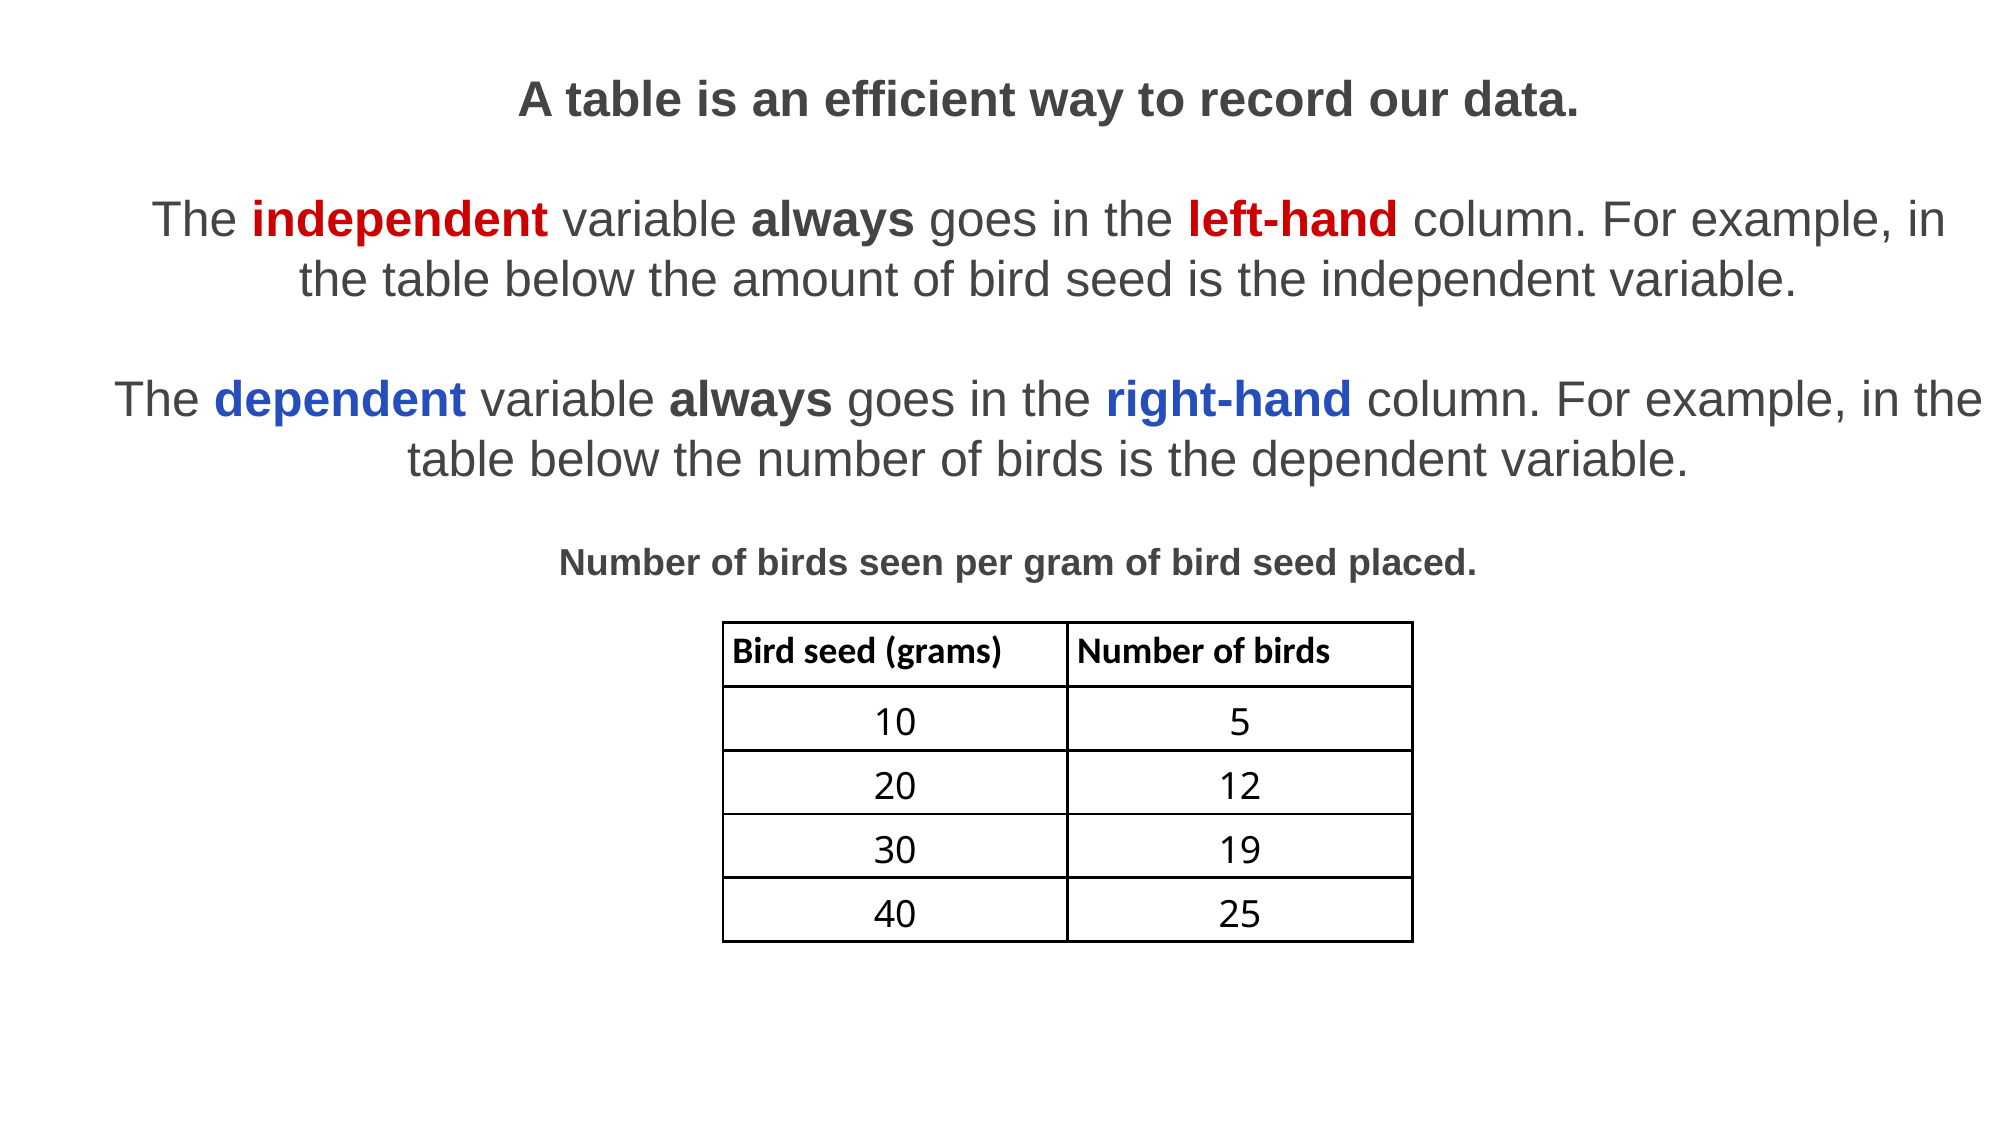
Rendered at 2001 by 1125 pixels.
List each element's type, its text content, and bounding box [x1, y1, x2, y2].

table_header Bird seed (grams) [724, 624, 1066, 685]
table_cell 10 [724, 688, 1066, 749]
table_cell 12 [1069, 752, 1411, 813]
text_box Number of birds seen per gram of bird seed placed. [544, 530, 1494, 590]
table_cell 20 [724, 752, 1066, 813]
table_cell 40 [724, 879, 1066, 940]
text_box A table is an efficient way to record our data. The independent variable always goes in the left-hand column. For example, in the table below the amount of bird seed is the independent variable. The dependent variable always goes in the right-hand column. For example, in the table below the number of birds is the dependent variable. [97, 58, 2000, 494]
table_header Number of birds [1069, 624, 1411, 685]
table_cell 5 [1069, 688, 1411, 749]
table_cell 19 [1069, 815, 1411, 876]
table_cell 30 [724, 815, 1066, 876]
table_cell 25 [1069, 879, 1411, 940]
